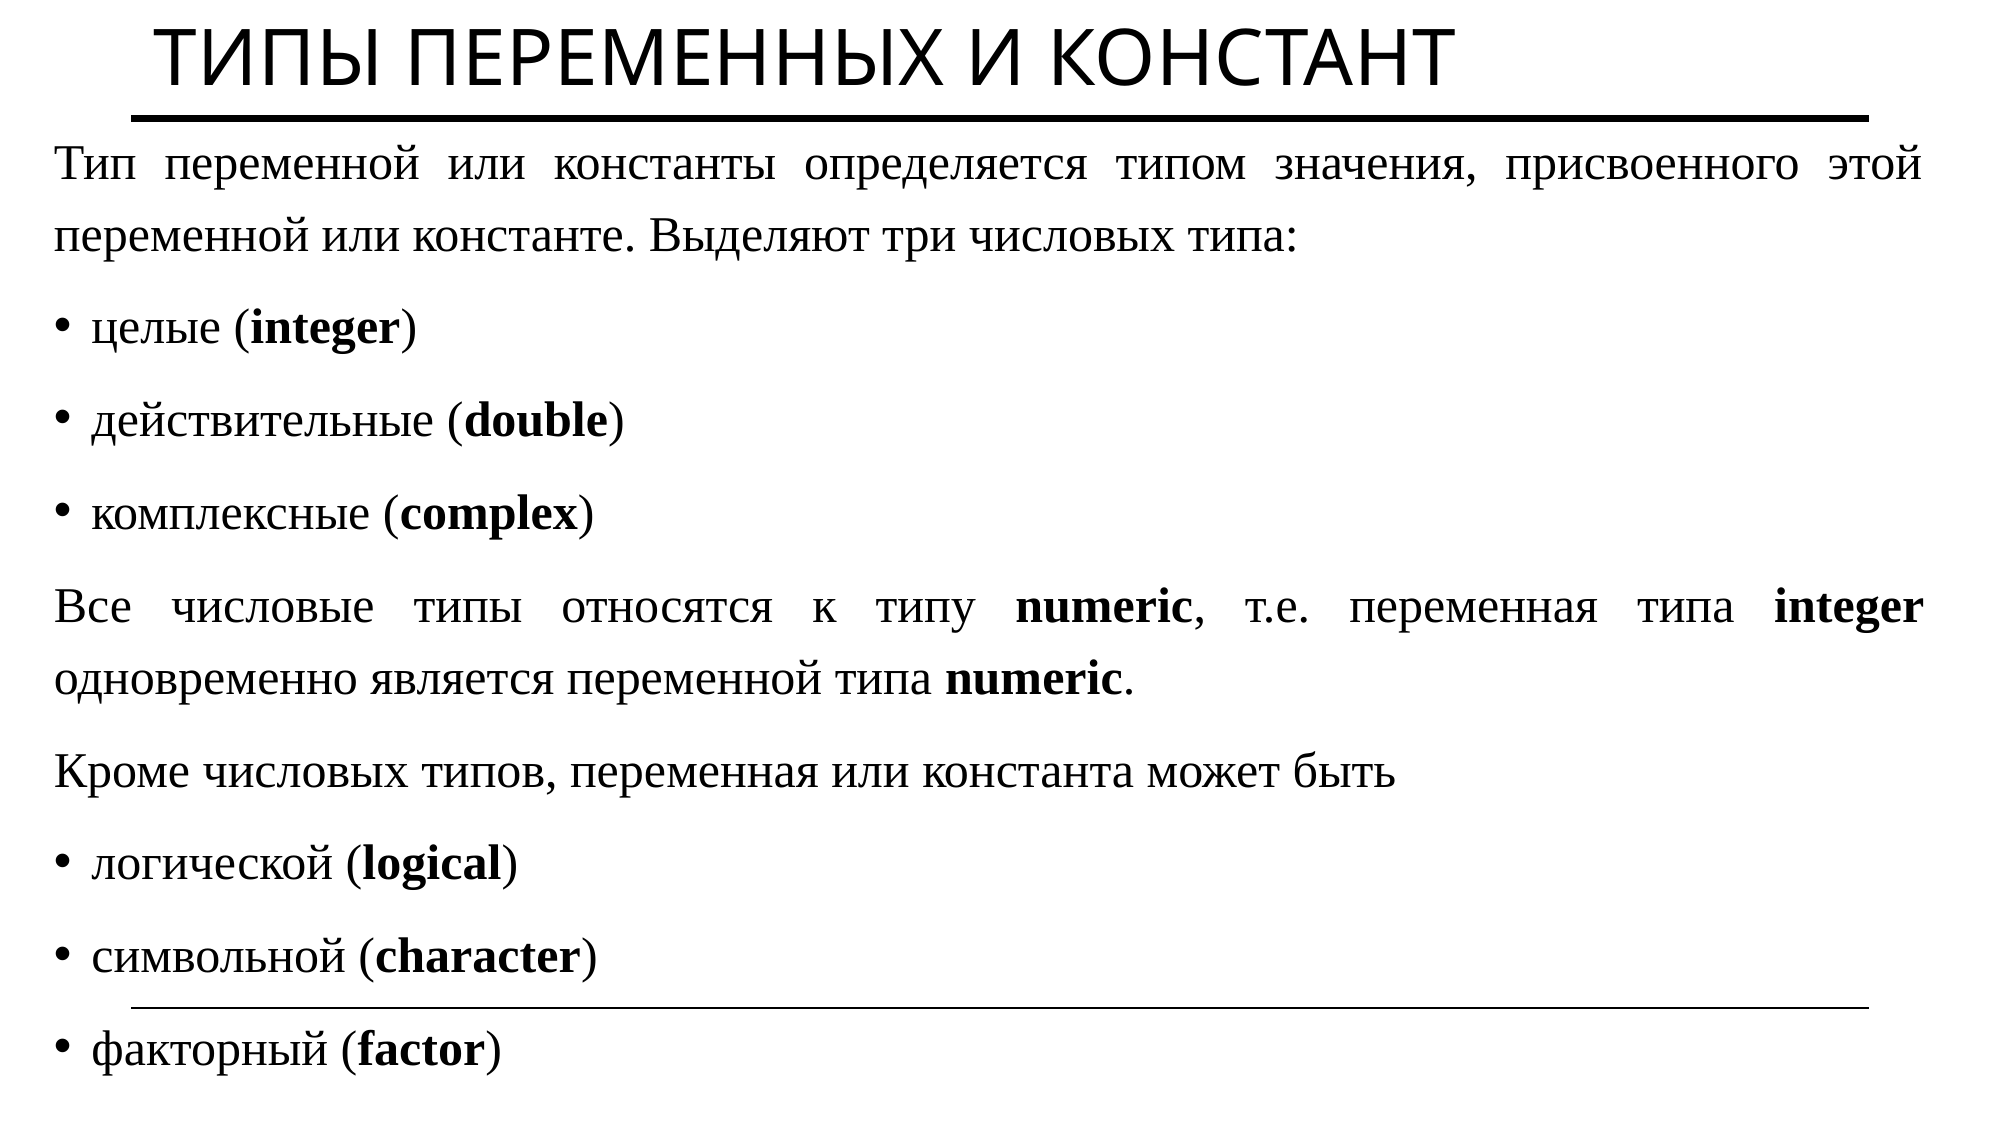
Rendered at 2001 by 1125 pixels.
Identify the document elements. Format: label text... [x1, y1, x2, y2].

title Типы переменных и констант [138, 0, 1893, 109]
list Тип переменной или константы определяется типом значения, присвоенного этой переменной или константе. Выделяют три числовых типа: целые (integer) действительные (double) комплексные (complex) Все числовые типы относятся к типу numeric, т.е. переменная типа integer одновременно является переменной типа numeric. Кроме числовых типов, переменная или константа может быть логической (logical) символьной (character) факторный (factor) [38, 109, 1939, 1030]
